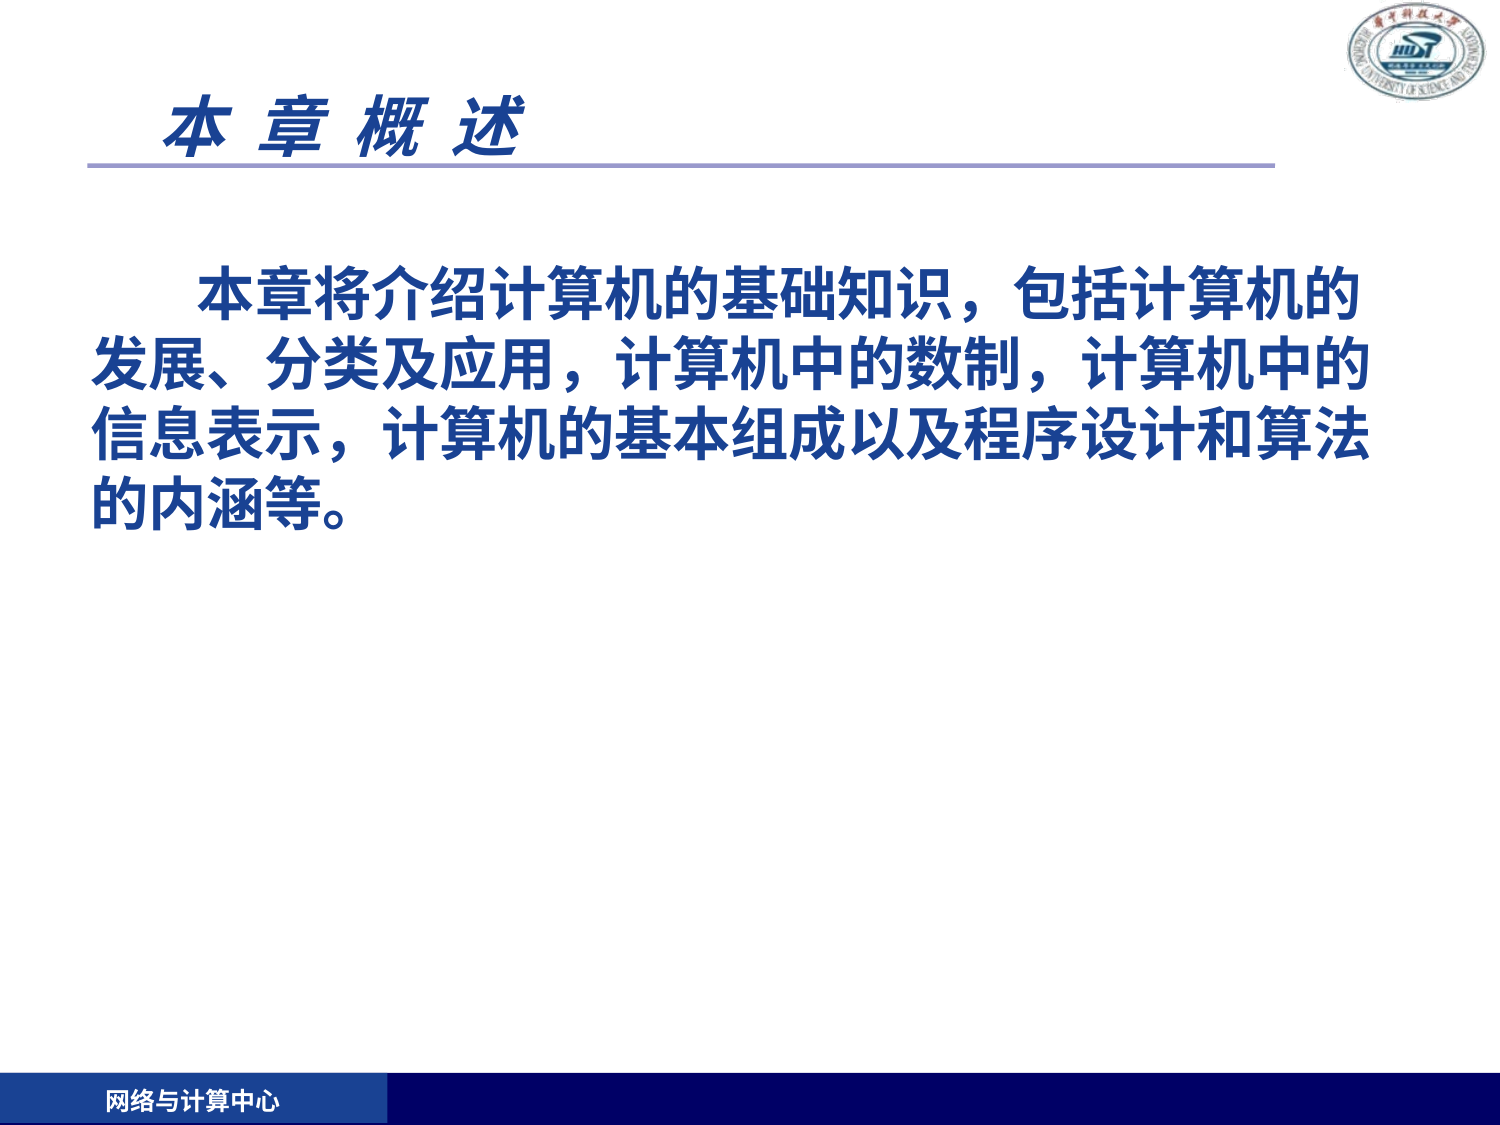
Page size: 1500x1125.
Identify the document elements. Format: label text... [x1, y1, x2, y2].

title 本 章 概 述 [144, 68, 1294, 182]
slide_number 网络与计算中心 [17, 1078, 368, 1116]
list 本章将介绍计算机的基础知识，包括计算机的发展、分类及应用，计算机中的数制，计算机中的信息表示，计算机的基本组成以及程序设计和算法的内涵等。 [75, 249, 1424, 598]
picture [1344, 0, 1489, 103]
